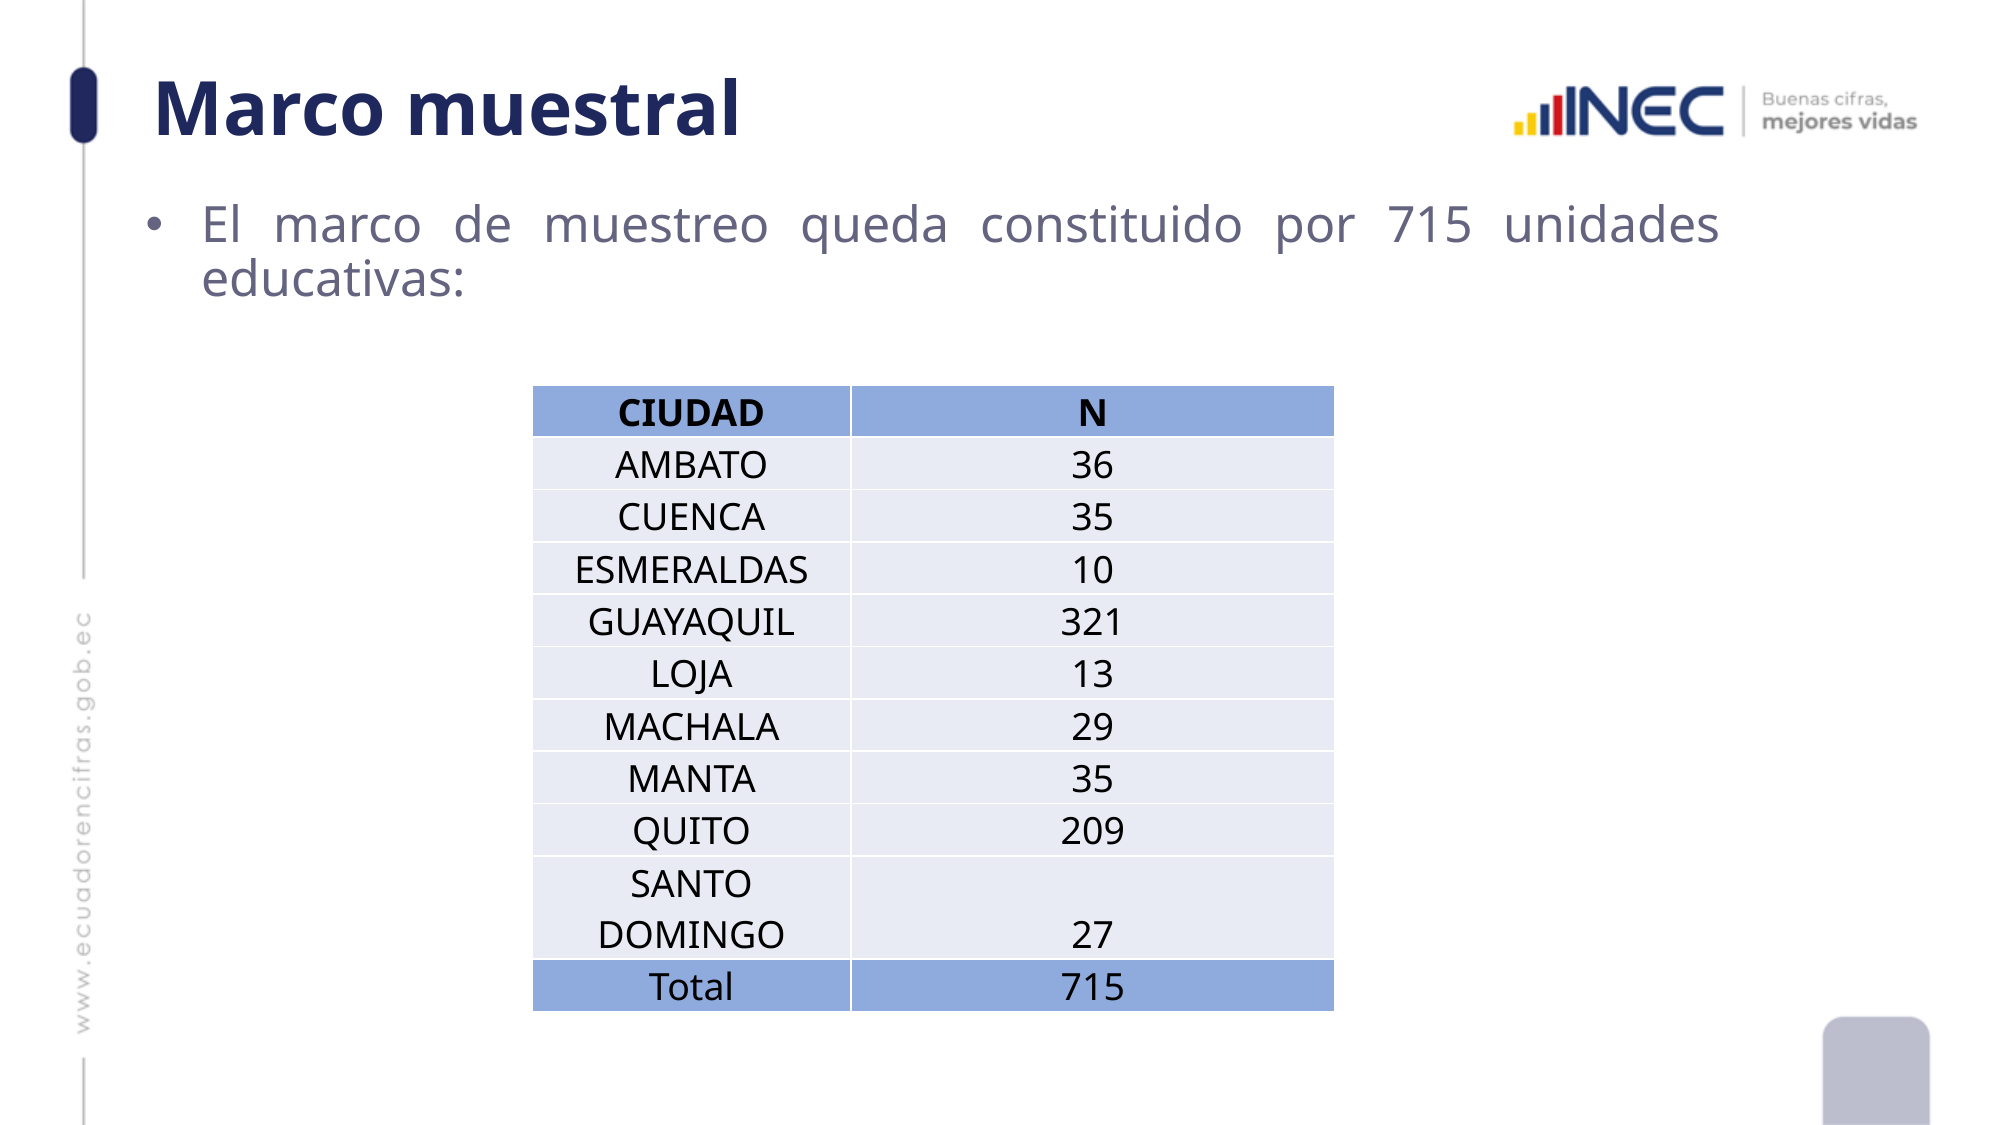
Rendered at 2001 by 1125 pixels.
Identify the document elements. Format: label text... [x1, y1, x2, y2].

table_cell 10 [852, 543, 1334, 593]
picture [0, 0, 2000, 1125]
table_cell LOJA [533, 647, 850, 698]
text_box [137, 329, 1744, 469]
table_cell Total [533, 960, 850, 1011]
table_cell 715 [852, 960, 1334, 1011]
table_cell AMBATO [533, 438, 850, 489]
list El marco de muestreo queda constituido por 715 unidades educativas: [130, 191, 1737, 332]
table_header N [852, 386, 1334, 436]
table_cell 13 [852, 647, 1334, 698]
table_cell 209 [852, 804, 1334, 855]
table_cell 36 [852, 438, 1334, 489]
table_cell MANTA [533, 752, 850, 803]
table_cell 27 [852, 857, 1334, 958]
table_cell 35 [852, 490, 1334, 541]
table_cell SANTO DOMINGO [533, 857, 850, 958]
table_cell QUITO [533, 804, 850, 855]
table_cell 29 [852, 700, 1334, 750]
table_cell MACHALA [533, 700, 850, 750]
table_cell CUENCA [533, 490, 850, 541]
table_header CIUDAD [533, 386, 850, 436]
table_cell 35 [852, 752, 1334, 803]
table_cell GUAYAQUIL [533, 595, 850, 646]
table_cell 321 [852, 595, 1334, 646]
title Marco muestral [137, 55, 1407, 167]
table_cell ESMERALDAS [533, 543, 850, 593]
